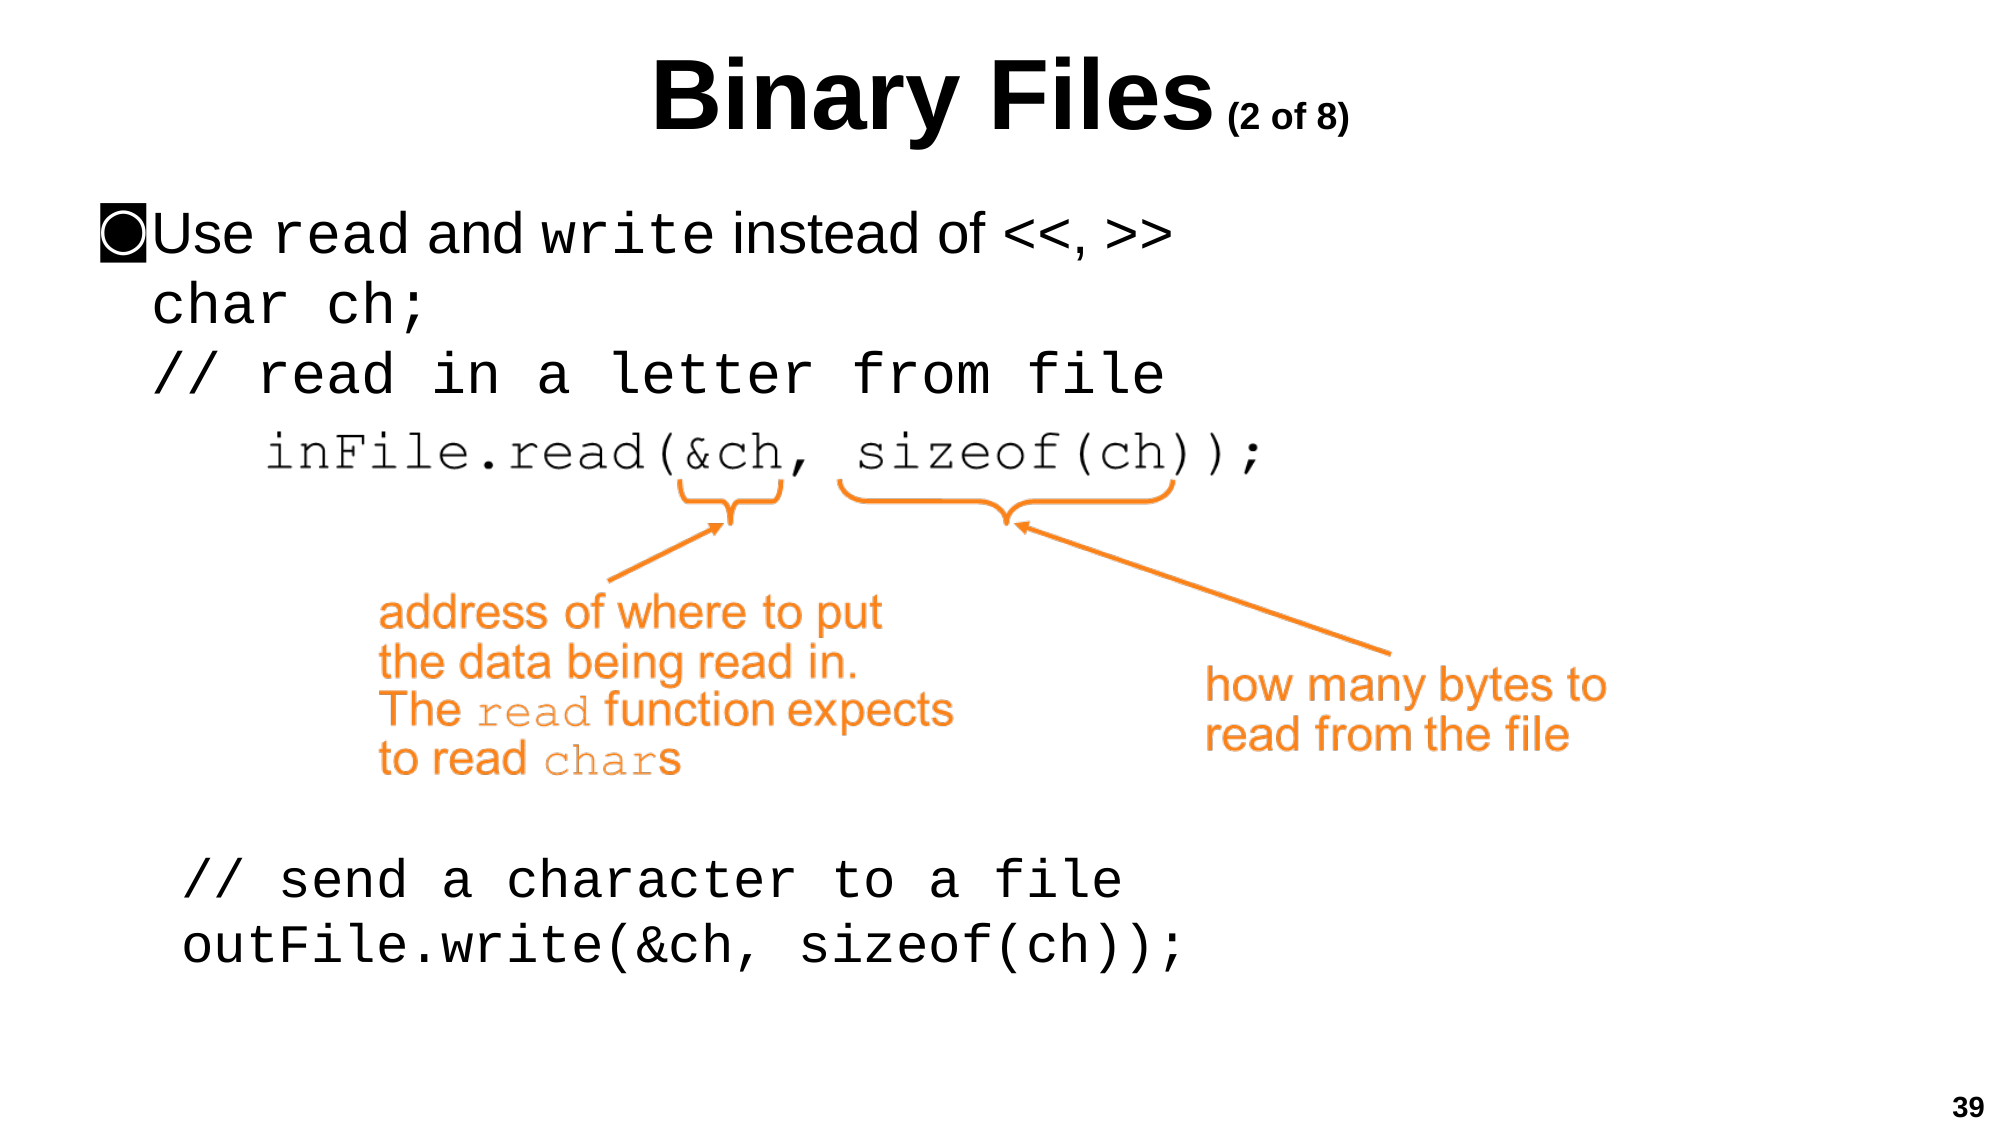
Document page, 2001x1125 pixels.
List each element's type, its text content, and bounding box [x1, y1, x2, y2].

picture [137, 424, 1710, 816]
list // send a character to a file outFile.write(&ch, sizeof(ch)); [110, 835, 2000, 1061]
title Binary Files (2 of 8) [0, 0, 2000, 180]
list Use read and write instead of <<, >> char ch; // read in a letter from file [80, 187, 2000, 1088]
slide_number 39 [1909, 1087, 2000, 1125]
